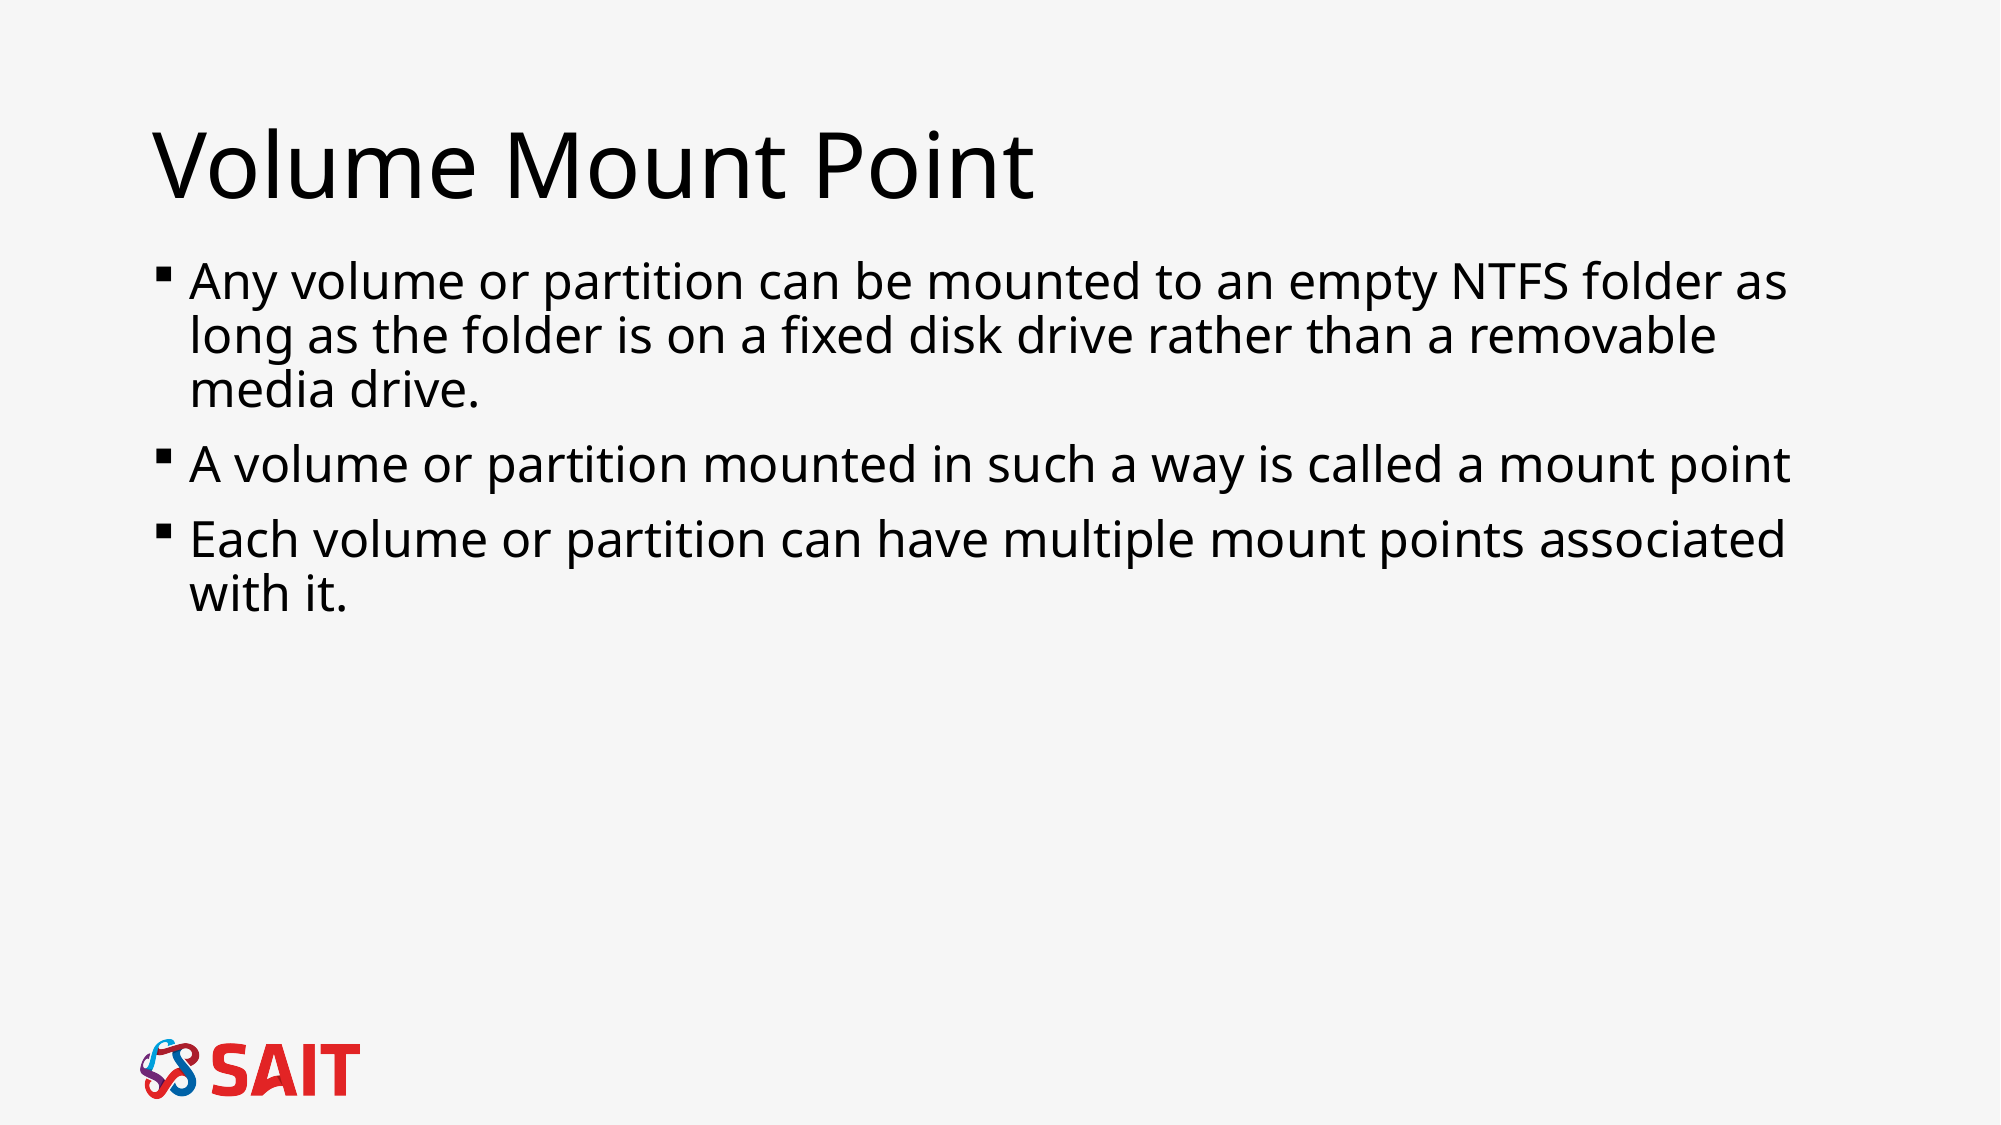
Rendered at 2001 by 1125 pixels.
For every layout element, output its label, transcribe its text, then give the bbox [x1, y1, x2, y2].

title Volume Mount Point [137, 59, 1863, 248]
picture [114, 1013, 386, 1125]
list Any volume or partition can be mounted to an empty NTFS folder as long as the folder is on a fixed disk drive rather than a removable media drive. A volume or partition mounted in such a way is called a mount point Each volume or partition can have multiple mount points associated with it. [137, 248, 1863, 963]
